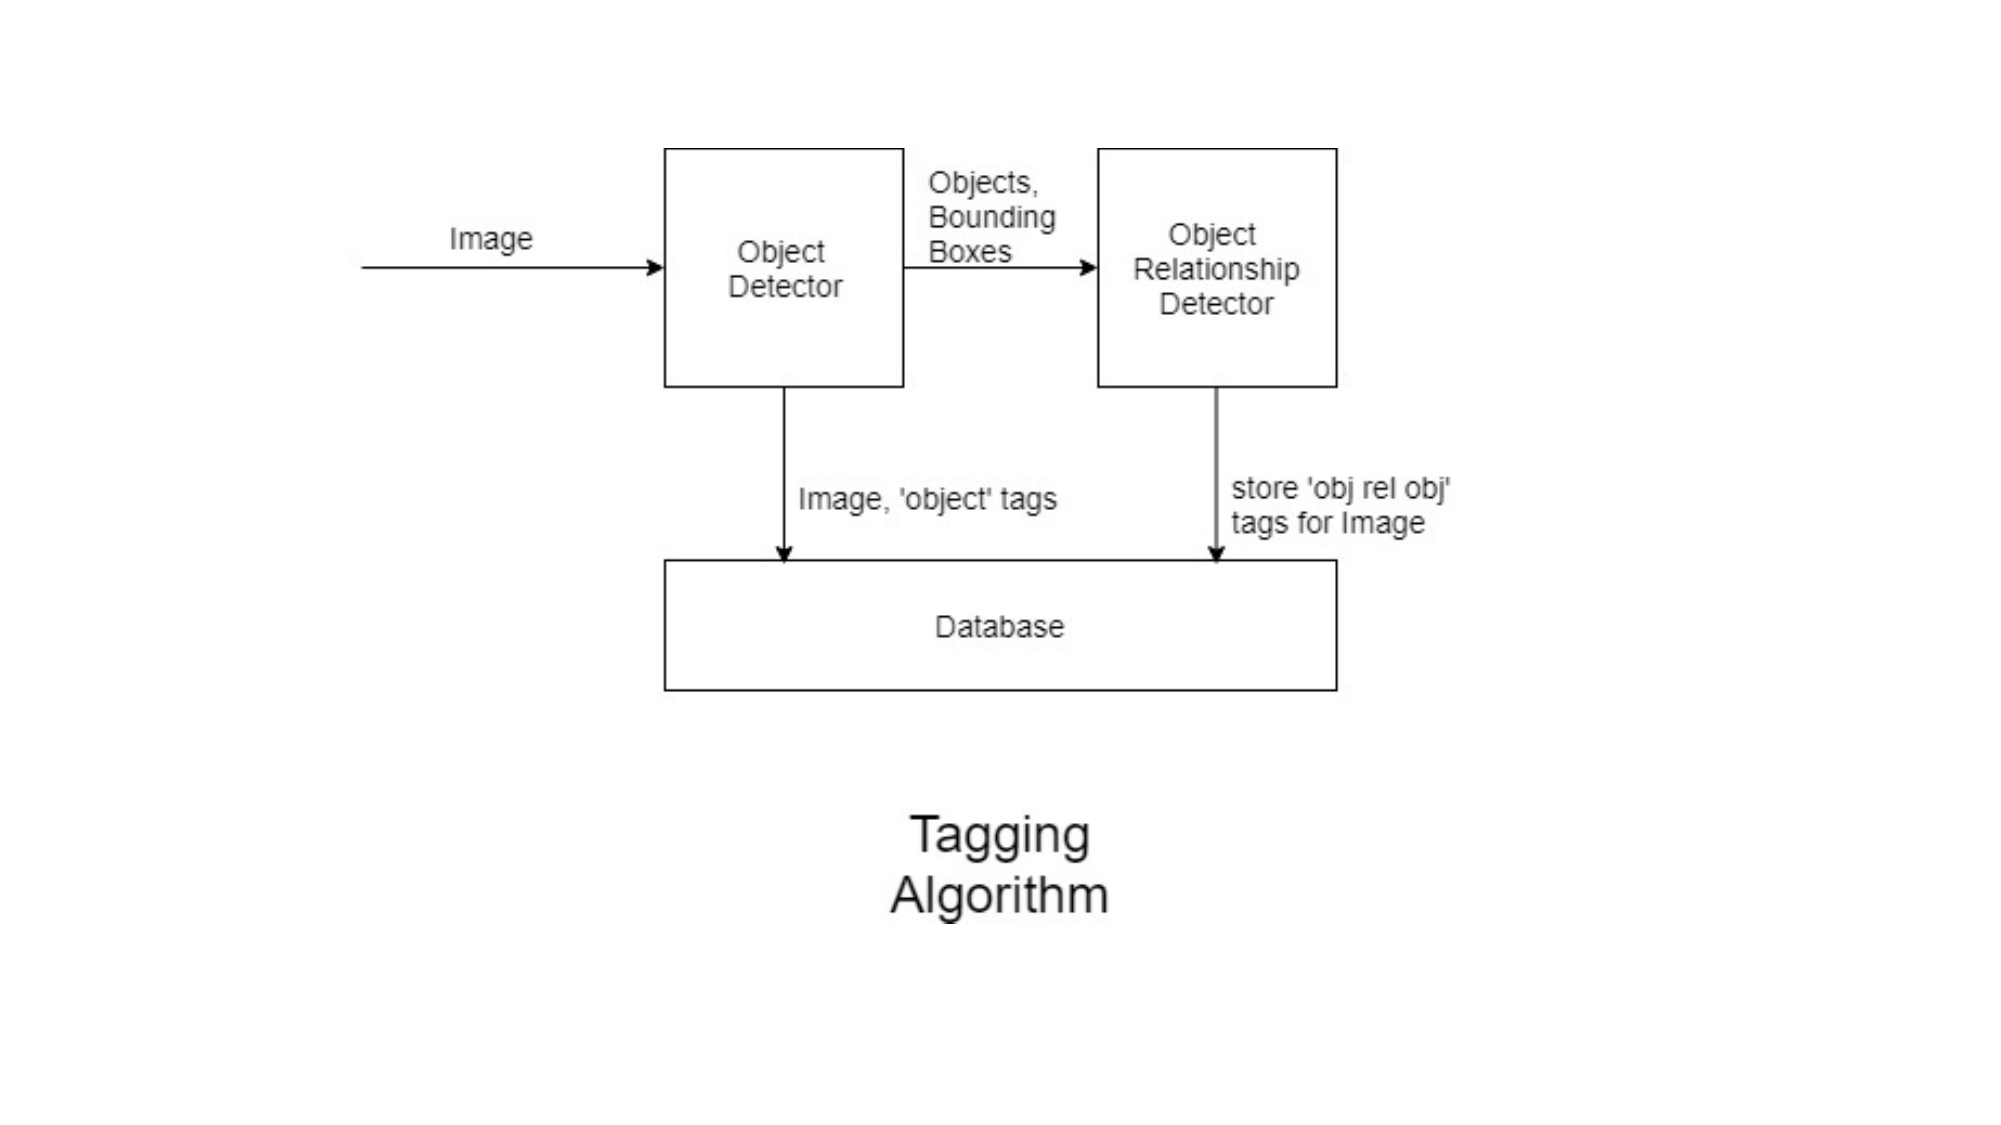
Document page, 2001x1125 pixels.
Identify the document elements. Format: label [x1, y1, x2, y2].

list [346, 148, 1490, 924]
